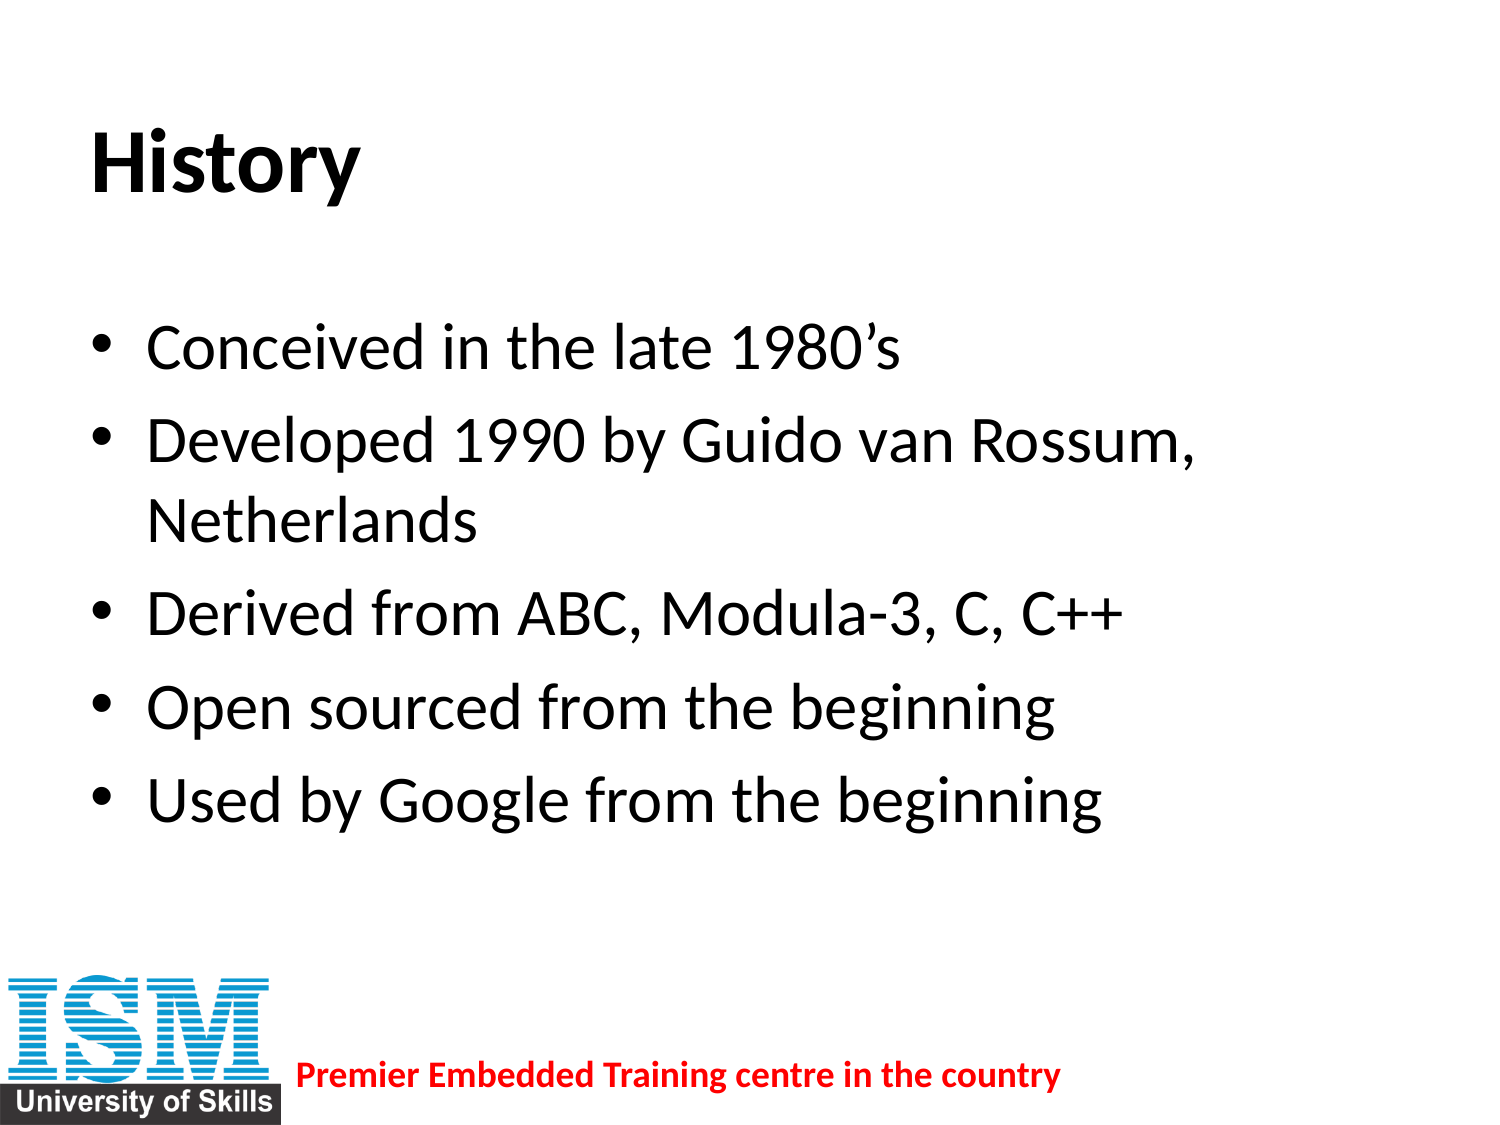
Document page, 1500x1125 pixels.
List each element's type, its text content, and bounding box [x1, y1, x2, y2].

title History [75, 62, 1425, 250]
list Conceived in the late 1980’s Developed 1990 by Guido van Rossum, Netherlands Derived from ABC, Modula-3, C, C++ Open sourced from the beginning Used by Google from the beginning [75, 295, 1425, 1038]
text_box Premier Embedded Training centre in the country [286, 1042, 1500, 1103]
picture [0, 975, 282, 1125]
